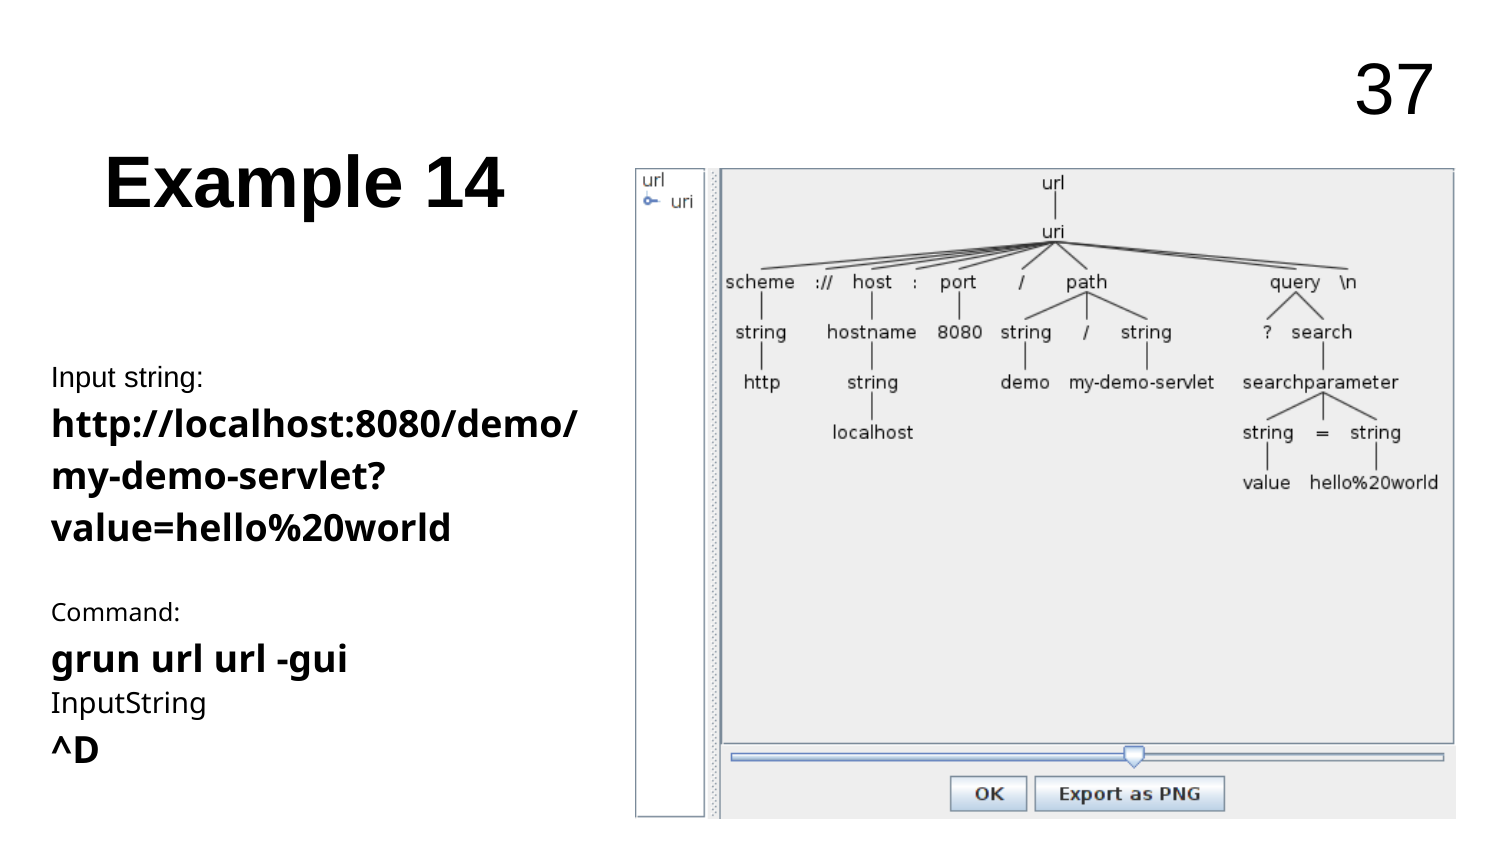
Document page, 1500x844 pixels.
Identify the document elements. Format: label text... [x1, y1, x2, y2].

title Example 14 [89, 119, 557, 246]
text_box 37 [1339, 26, 1481, 144]
list Input string: http://localhost:8080/demo/my-demo-servlet?value=hello%20world Command: grun url url -gui InputString ^D [35, 338, 611, 773]
picture [634, 168, 1456, 819]
